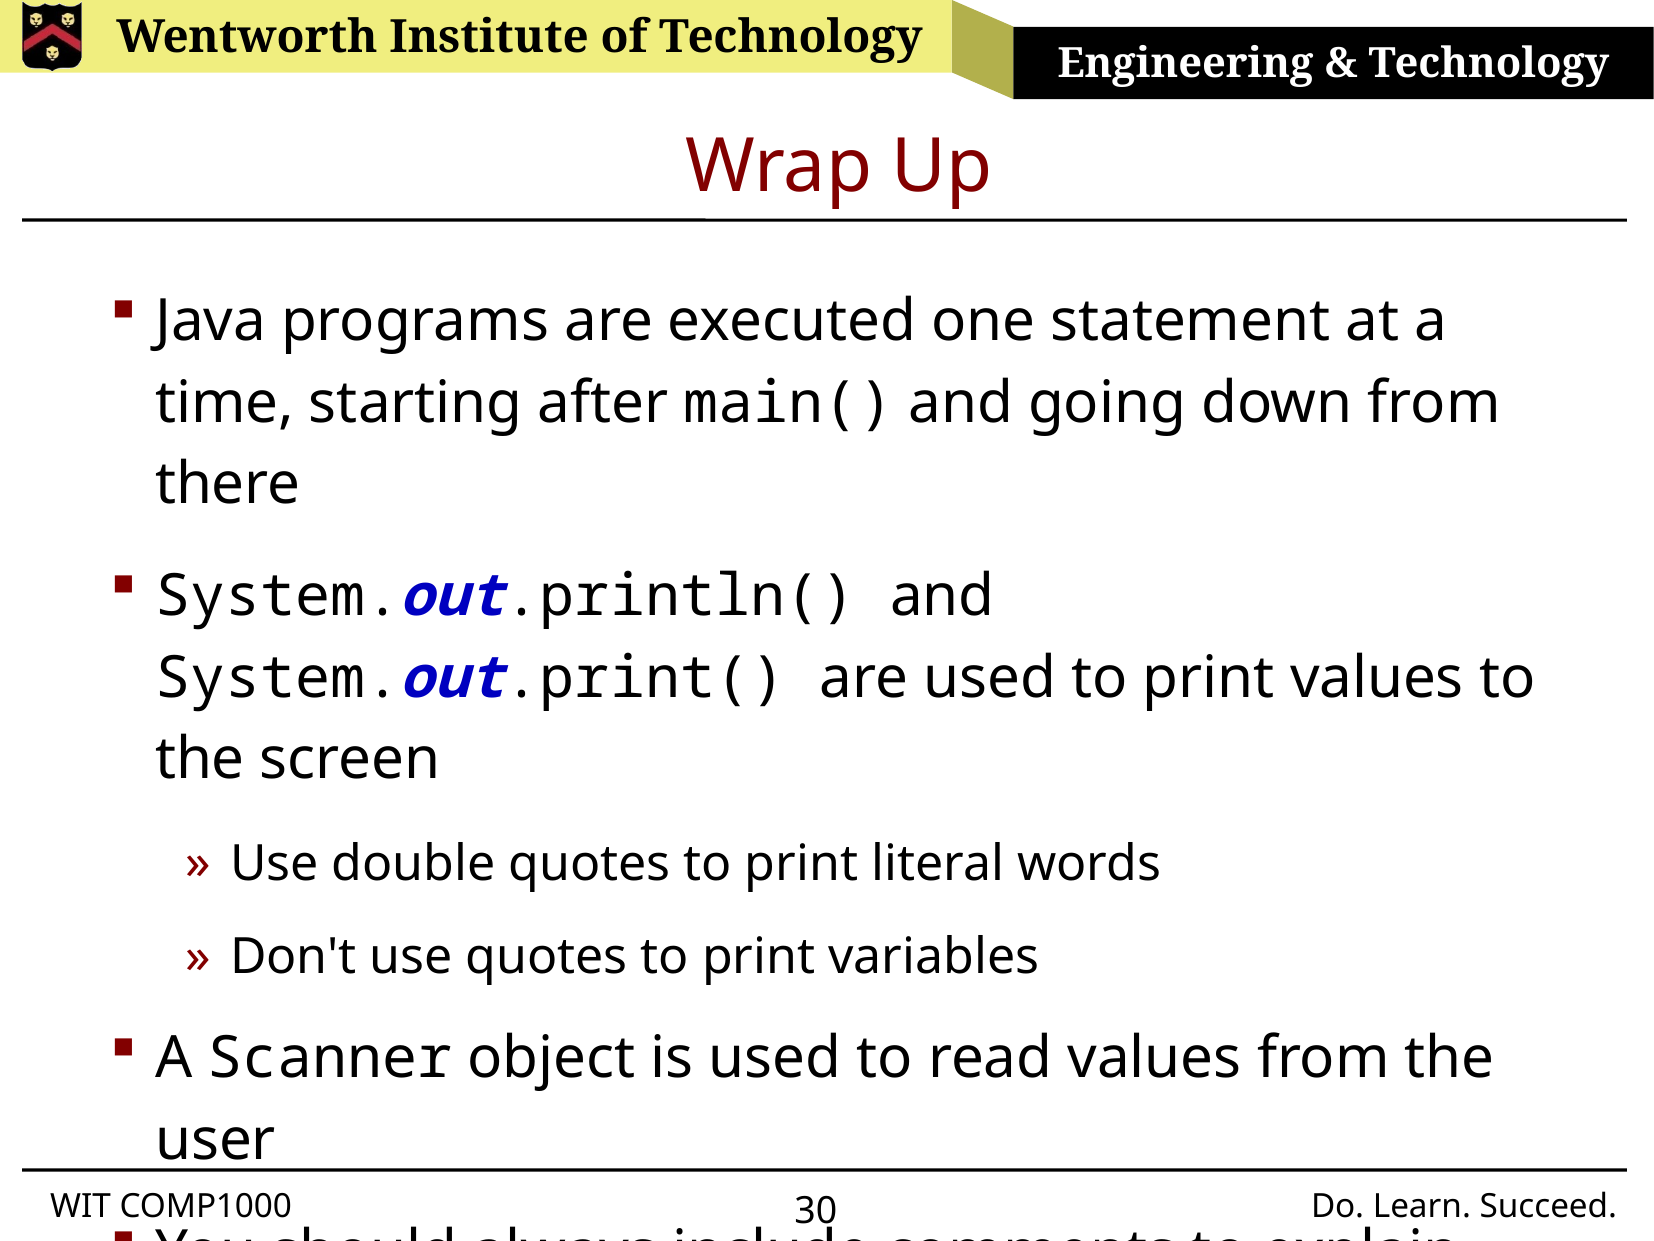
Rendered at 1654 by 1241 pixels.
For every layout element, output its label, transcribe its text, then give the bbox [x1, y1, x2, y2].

picture [22, 0, 82, 72]
list Java programs are executed one statement at a time, starting after main() and going down from there System.out.println() and System.out.print() are used to print values to the screen Use double quotes to print literal words Don't use quotes to print variables A Scanner object is used to read values from the user You should always include comments to explain your code for others who might read it [79, 270, 1580, 1096]
title Wrap Up [201, 50, 1477, 258]
